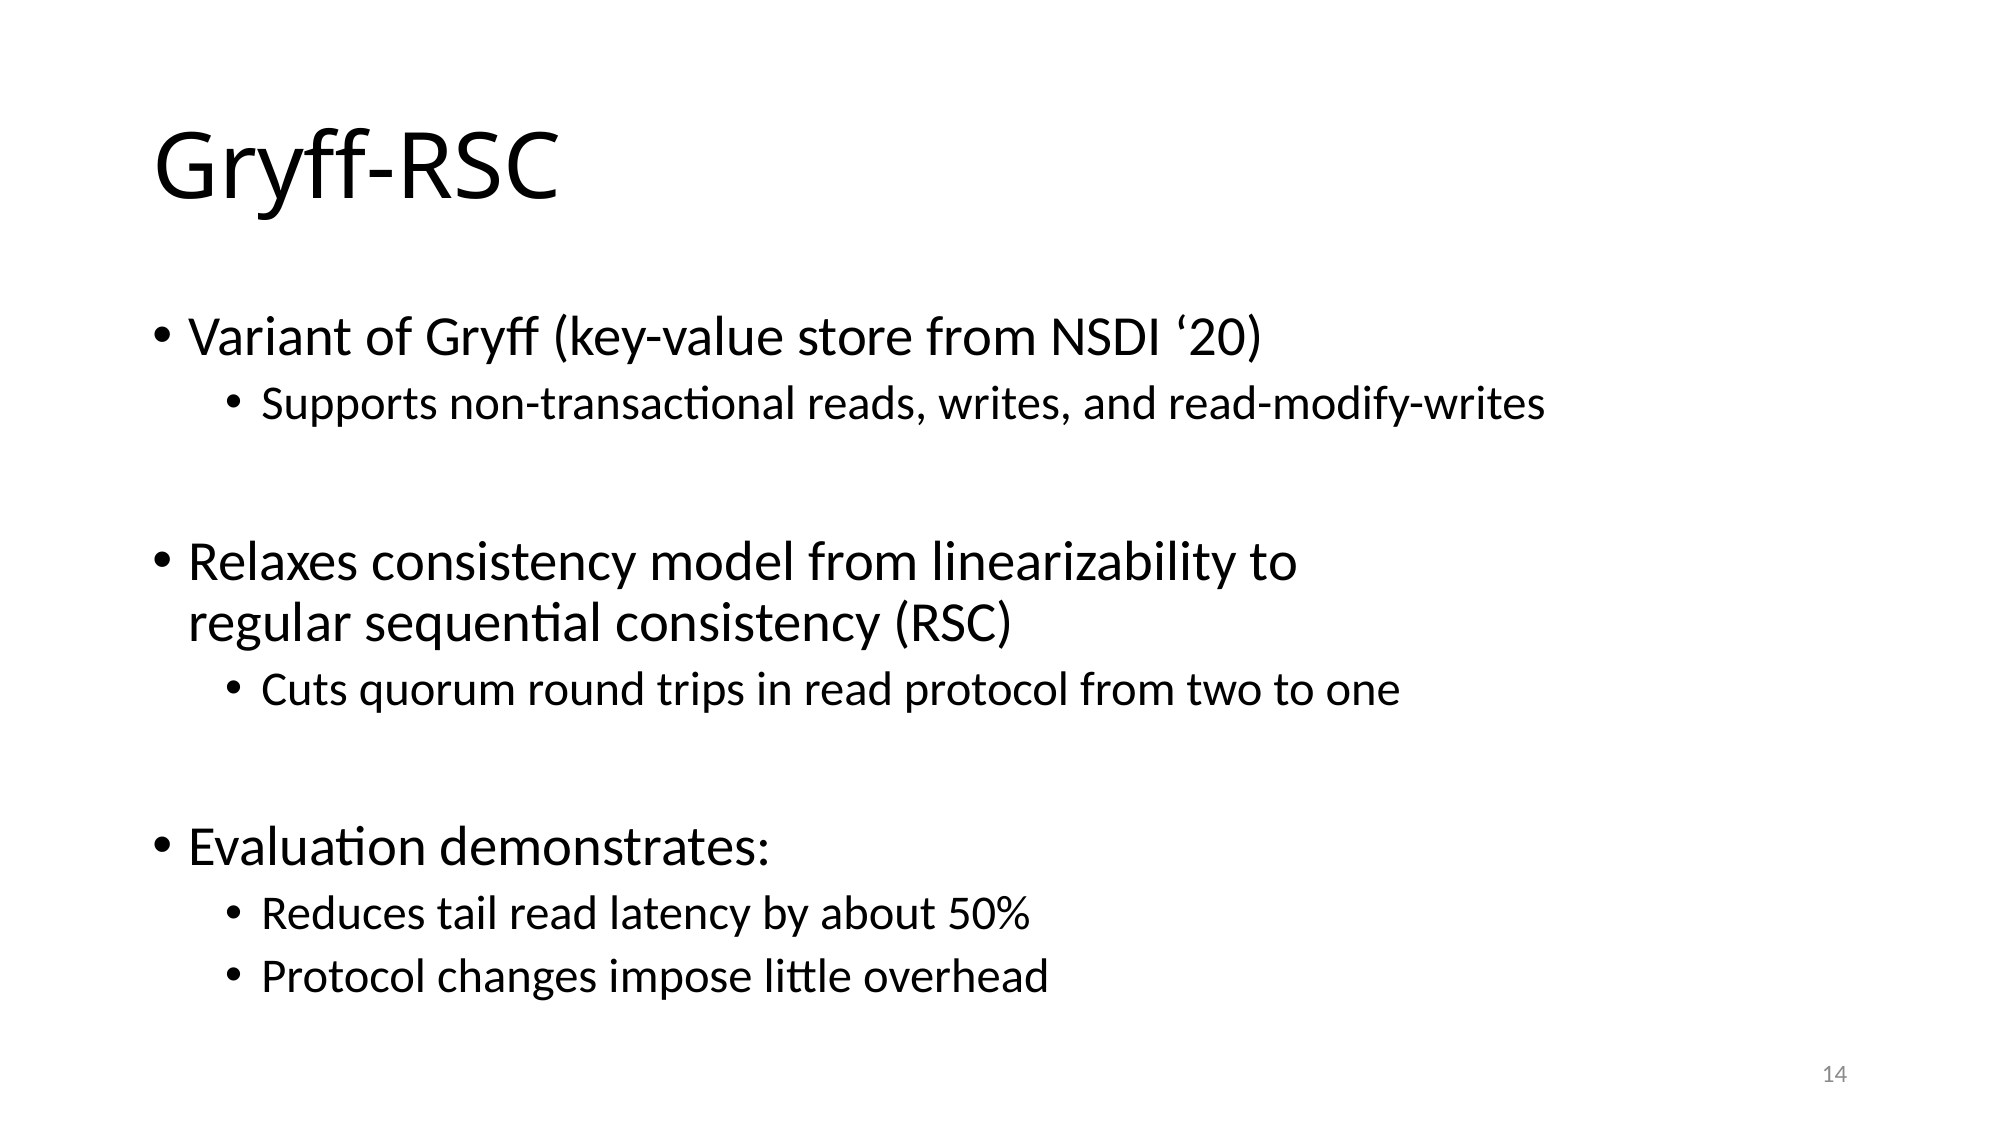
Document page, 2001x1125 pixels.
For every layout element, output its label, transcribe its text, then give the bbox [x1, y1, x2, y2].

title Gryff-RSC [137, 59, 1863, 278]
list Variant of Gryff (key-value store from NSDI ‘20) Supports non-transactional reads, writes, and read-modify-writes Relaxes consistency model from linearizability to regular sequential consistency (RSC) Cuts quorum round trips in read protocol from two to one Evaluation demonstrates: Reduces tail read latency by about 50% Protocol changes impose little overhead [137, 299, 1863, 1014]
slide_number 14 [1412, 1042, 1863, 1103]
